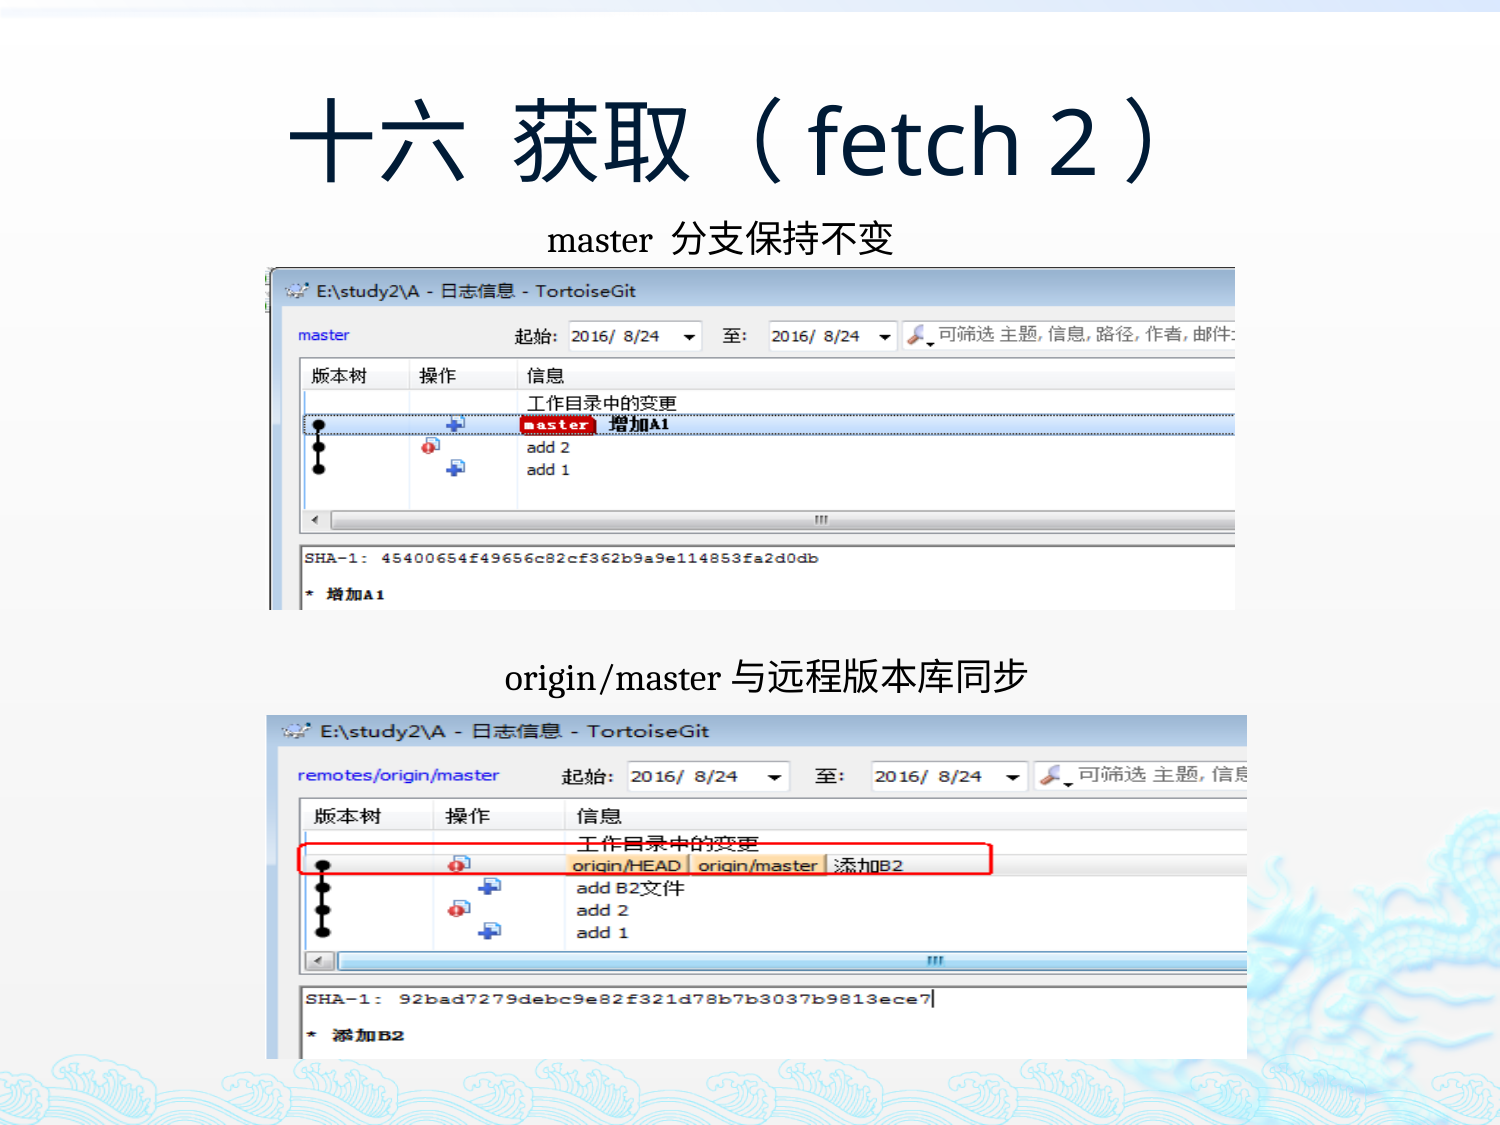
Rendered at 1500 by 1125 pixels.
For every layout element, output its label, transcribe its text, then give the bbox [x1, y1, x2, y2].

picture [265, 266, 1235, 611]
picture [265, 715, 1247, 1060]
title 十六 获取（fetch 2） [75, 45, 1425, 233]
text_box master 分支保持不变 [454, 208, 963, 266]
text_box origin/master与远程版本库同步 [490, 645, 1081, 705]
